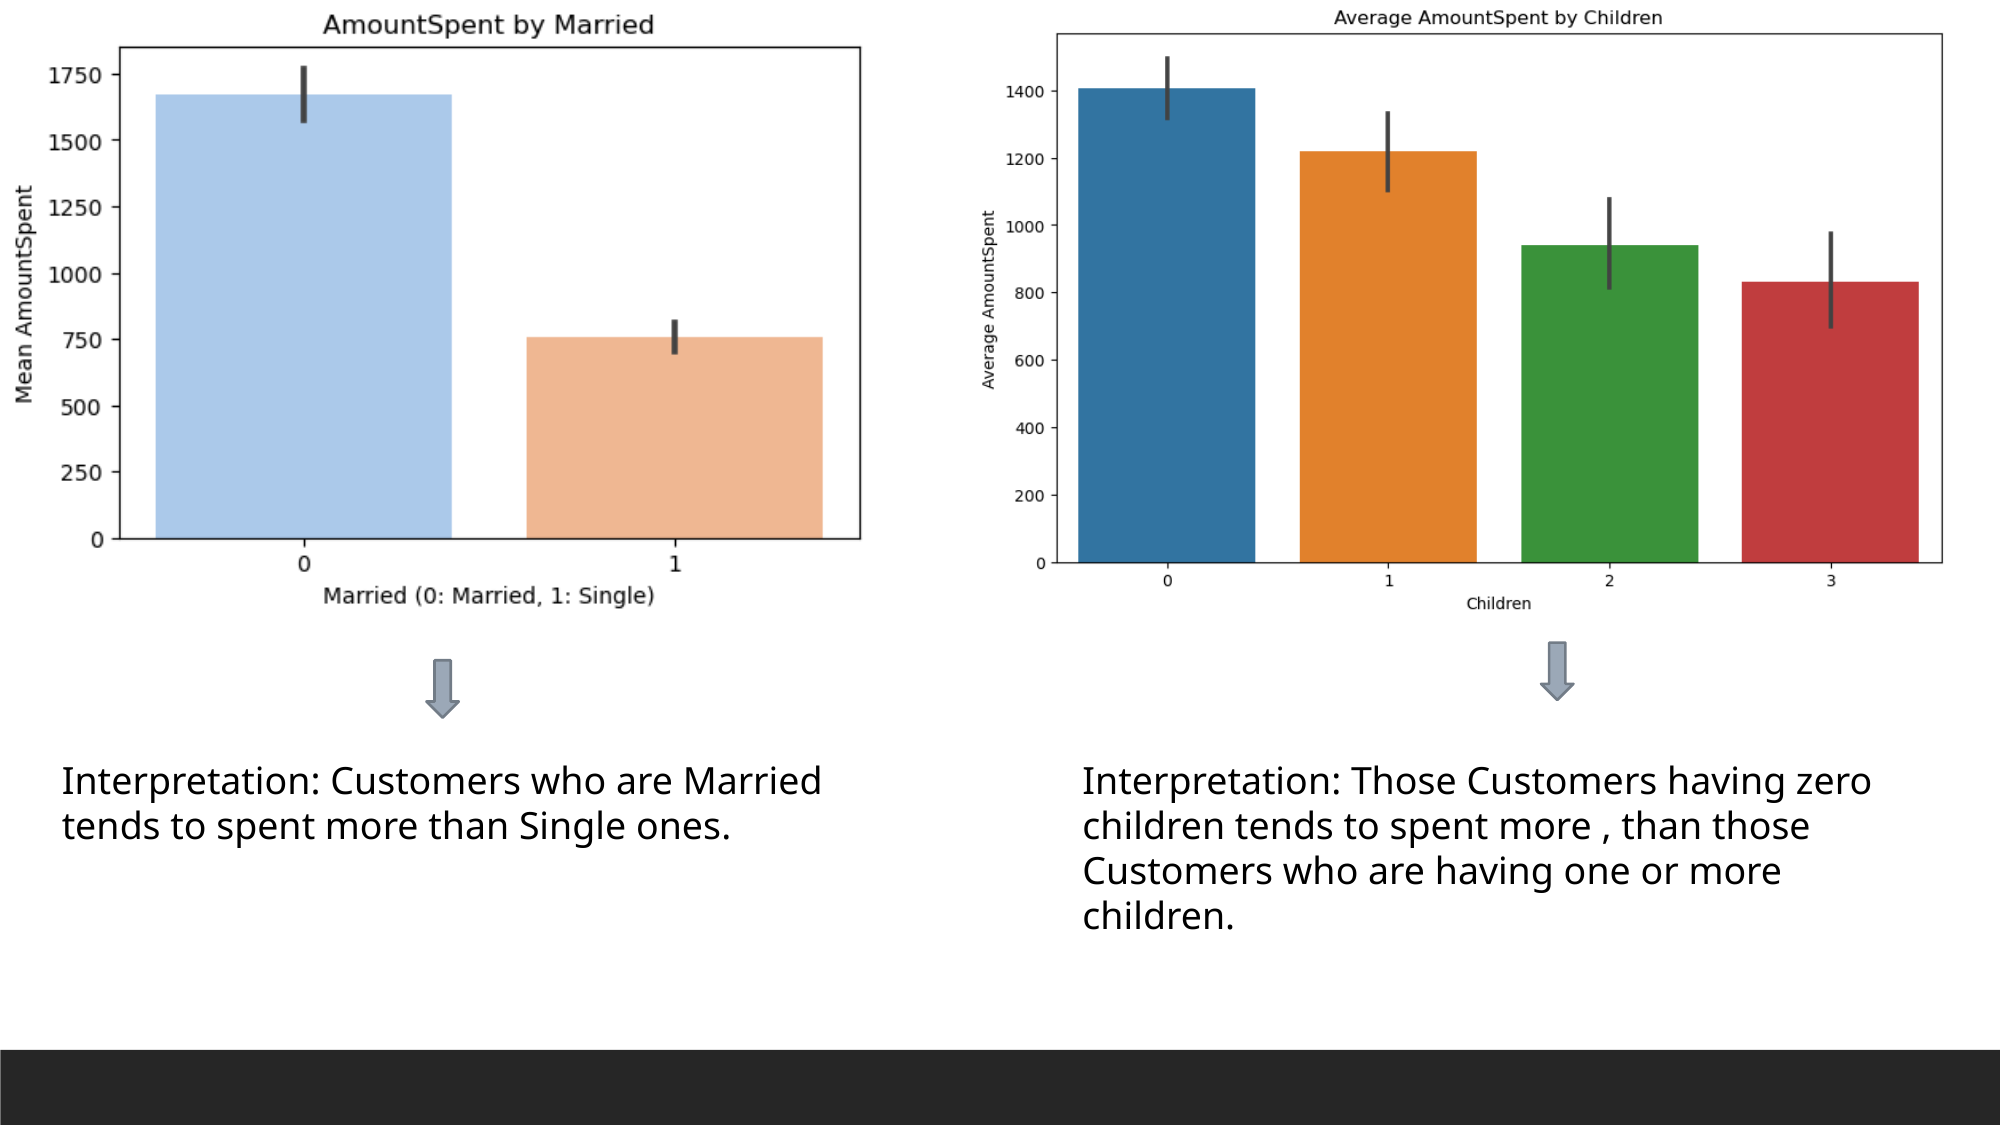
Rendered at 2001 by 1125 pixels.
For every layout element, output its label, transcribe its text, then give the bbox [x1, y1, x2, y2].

text_box [1539, 641, 1575, 701]
text_box [425, 658, 461, 719]
text_box Interpretation: Those Customers having zero children tends to spent more , than those Customers who are having one or more children. [1067, 749, 1952, 945]
text_box Interpretation: Customers who are Married tends to spent more than Single ones. [47, 749, 874, 855]
picture [0, 0, 874, 623]
picture [970, 0, 1953, 623]
